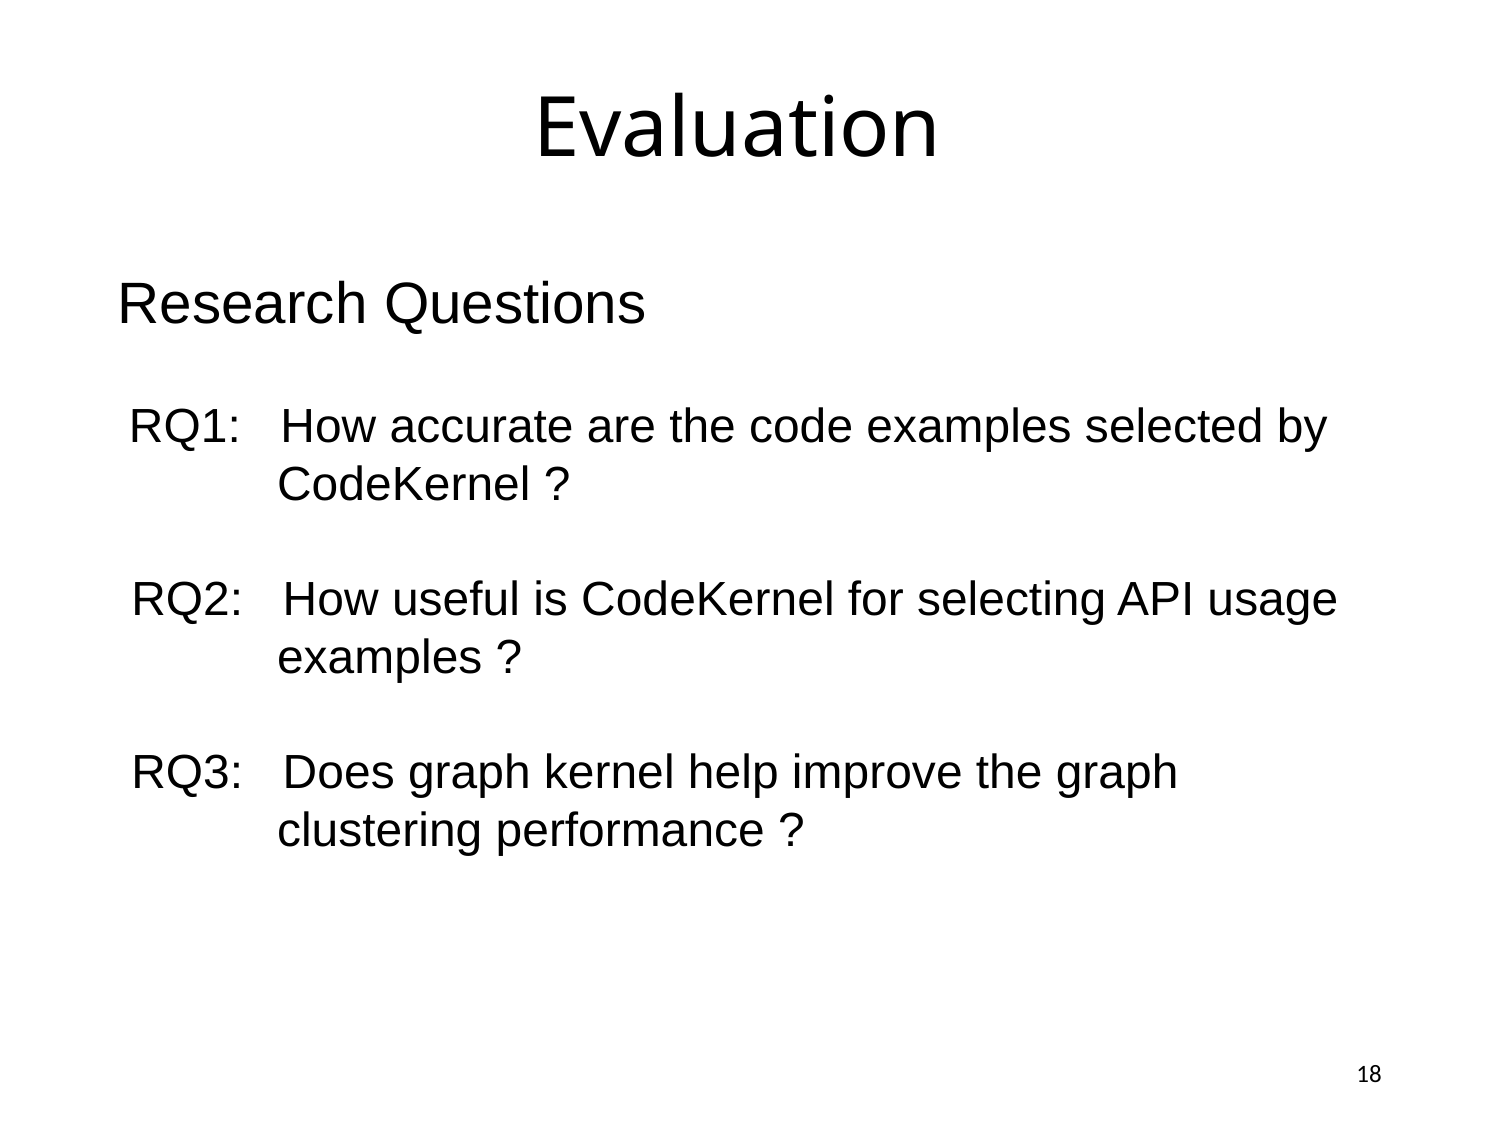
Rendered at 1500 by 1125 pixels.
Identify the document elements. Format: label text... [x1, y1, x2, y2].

title Evaluation [132, 59, 1343, 199]
slide_number 18 [1059, 1042, 1397, 1103]
text_box Research Questions [103, 258, 1102, 343]
list RQ1: How accurate are the code examples selected by CodeKernel ? RQ2: How useful is CodeKernel for selecting API usage examples ? RQ3: Does graph kernel help improve the graph clustering performance ? [103, 387, 1377, 913]
